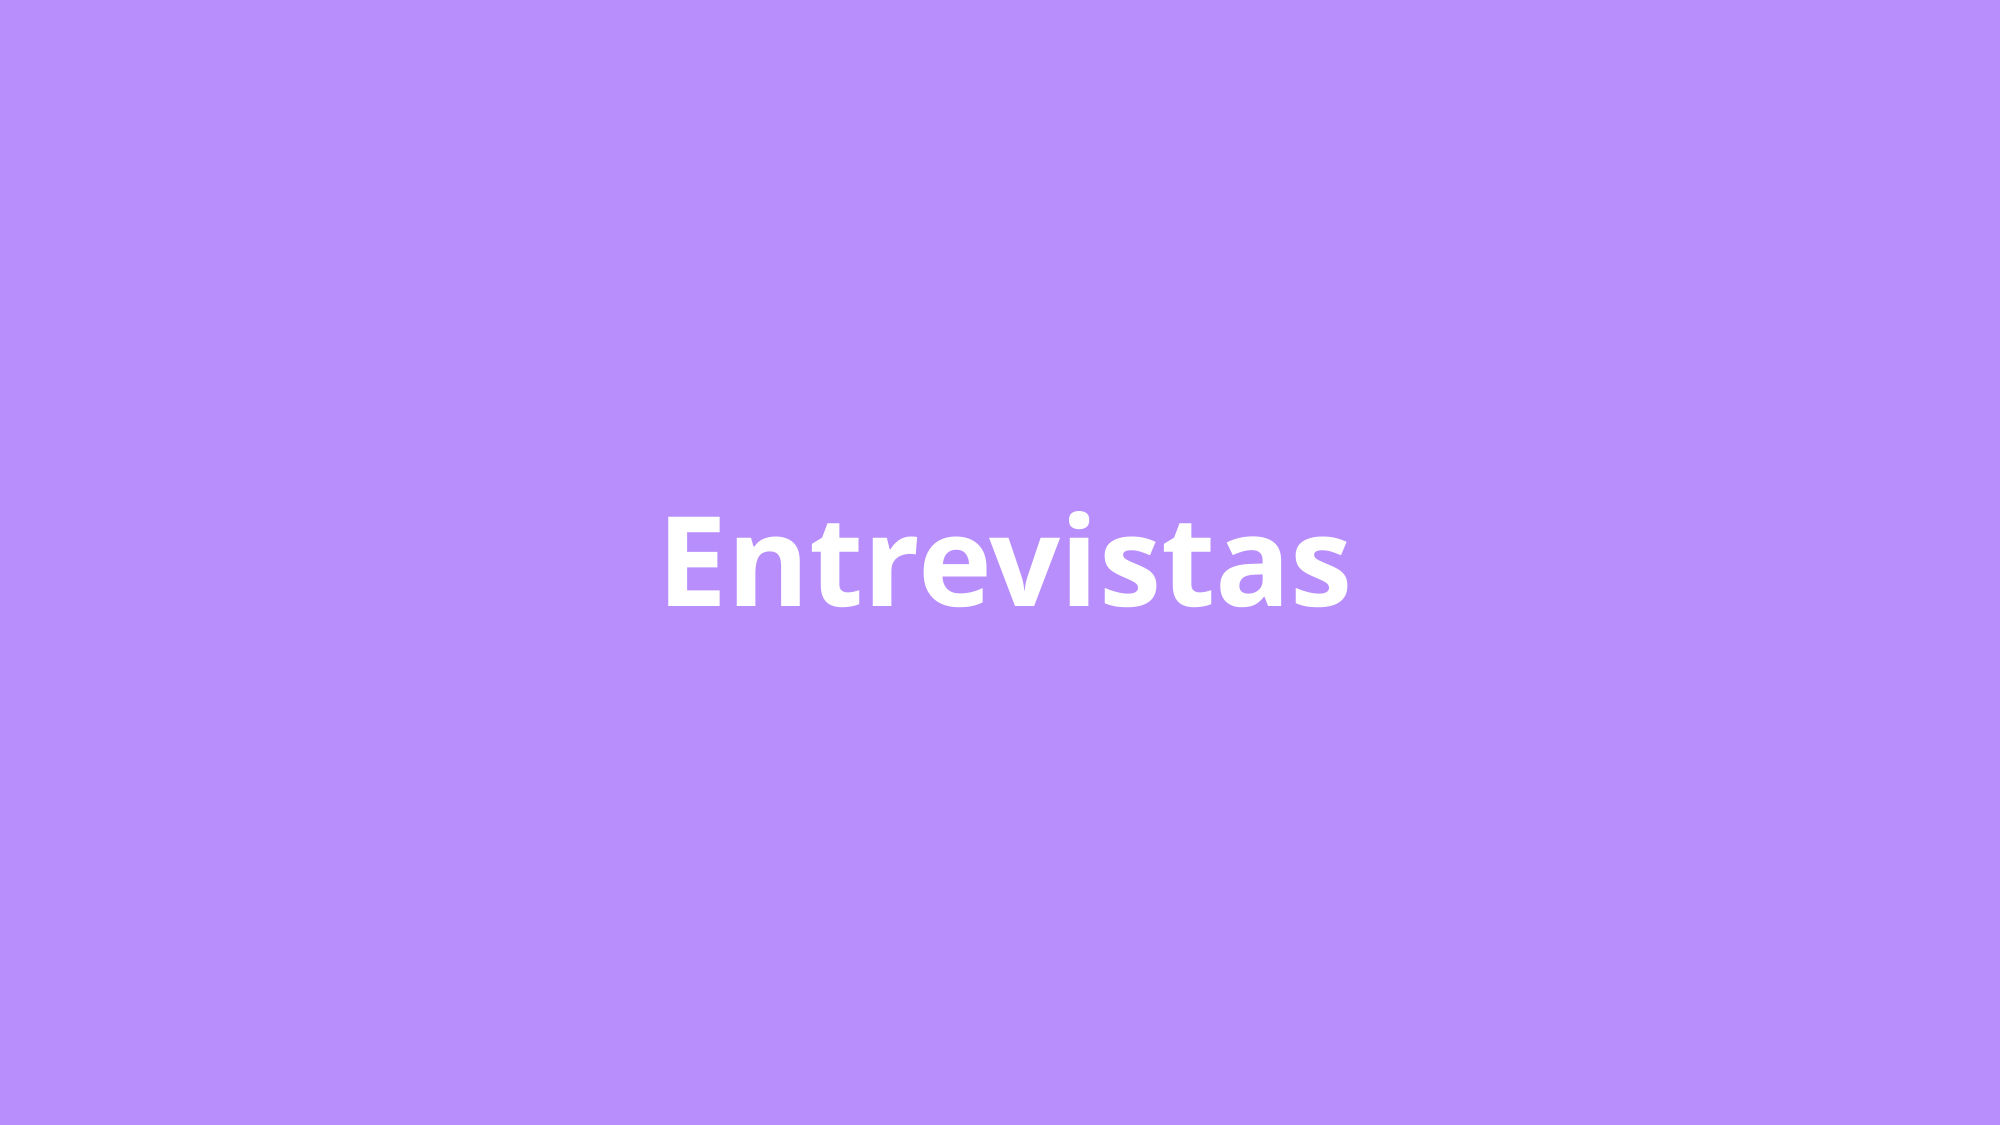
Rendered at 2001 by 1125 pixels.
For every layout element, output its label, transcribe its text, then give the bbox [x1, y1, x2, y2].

text_box Entrevistas [553, 474, 1459, 639]
text_box [0, 0, 2000, 1125]
